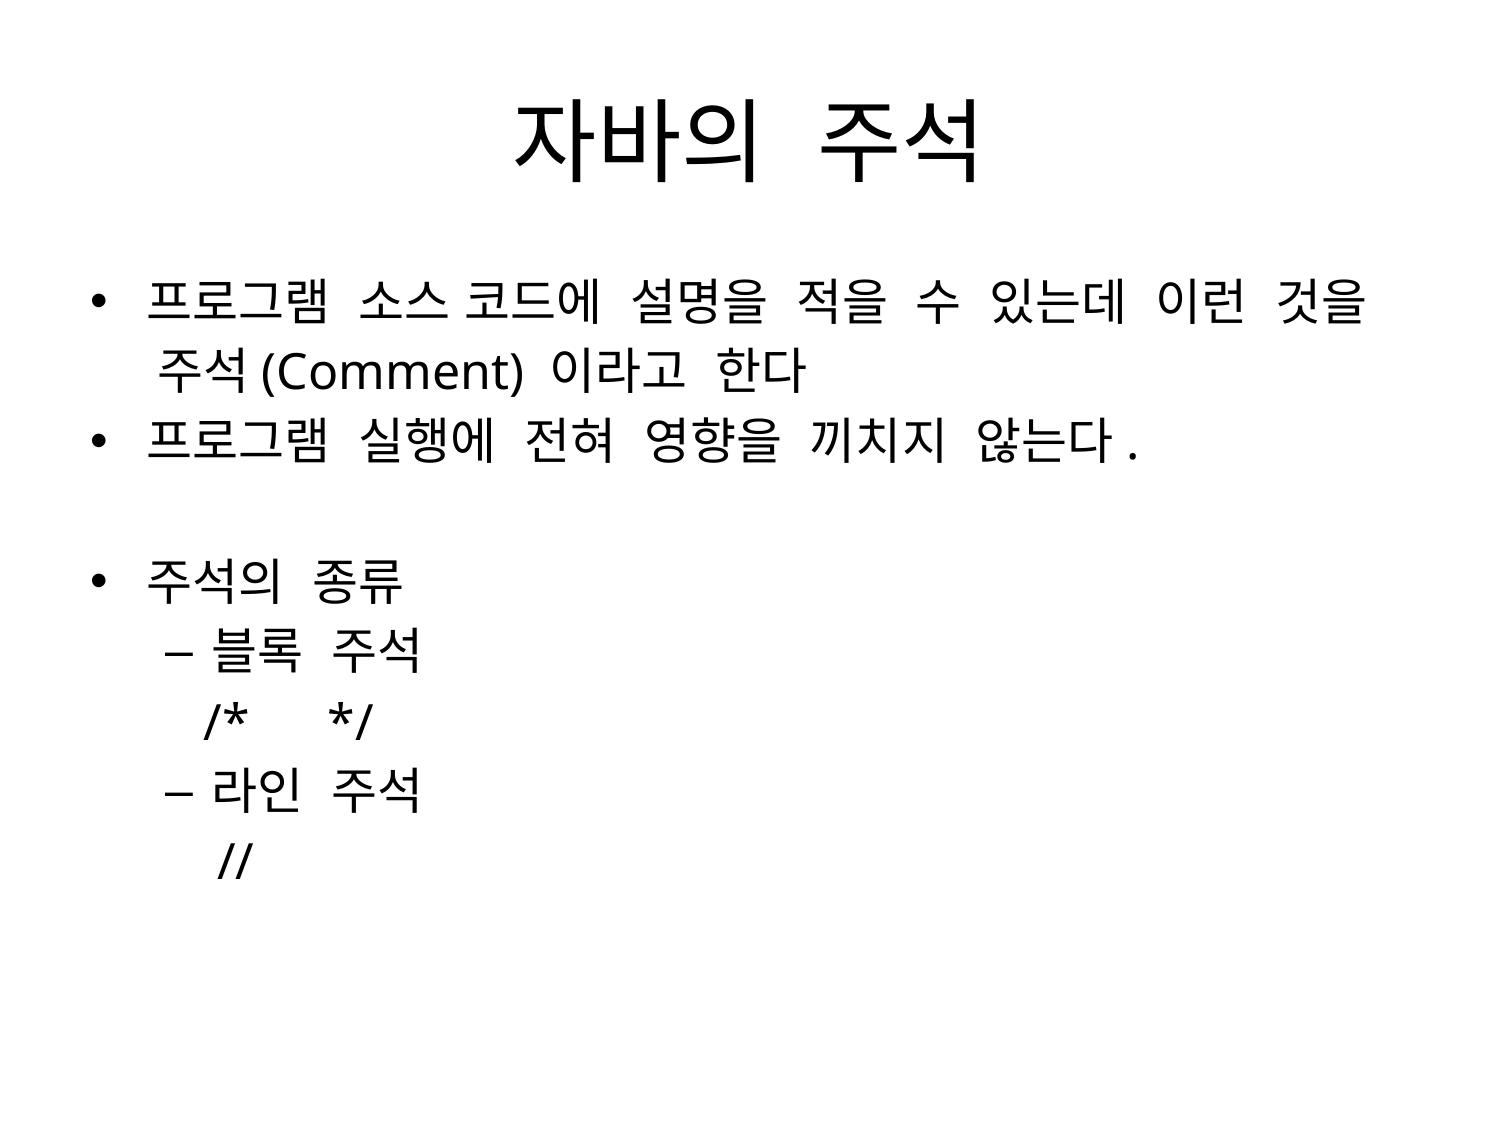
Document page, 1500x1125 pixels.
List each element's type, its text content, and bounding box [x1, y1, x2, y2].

title 자바의 주석 [75, 45, 1425, 233]
list 프로그램 소스 코드에 설명을 적을 수 있는데 이런 것을 주석(Comment) 이라고 한다 프로그램 실행에 전혀 영향을 끼치지 않는다. 주석의 종류 블록 주석 /* */ 라인 주석 // [75, 262, 1425, 1005]
